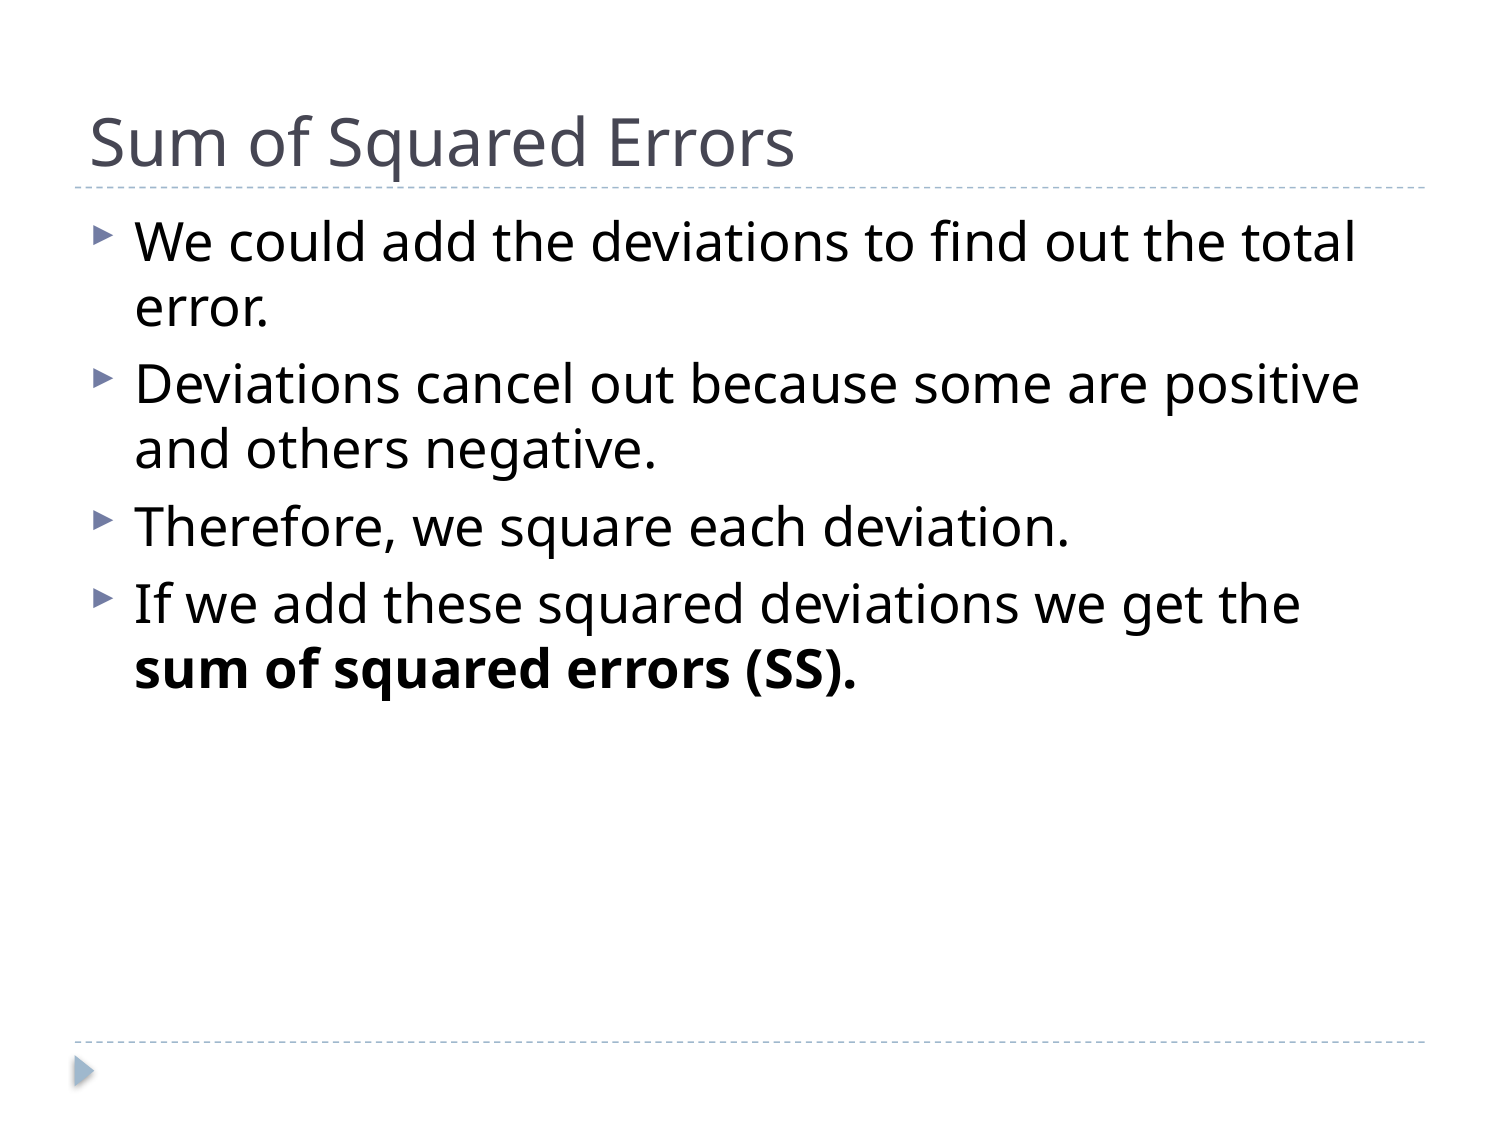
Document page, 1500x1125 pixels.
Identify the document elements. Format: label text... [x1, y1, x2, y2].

list We could add the deviations to find out the total error. Deviations cancel out because some are positive and others negative. Therefore, we square each deviation. If we add these squared deviations we get the sum of squared errors (SS). [75, 200, 1425, 1010]
title Sum of Squared Errors [75, 24, 1425, 188]
